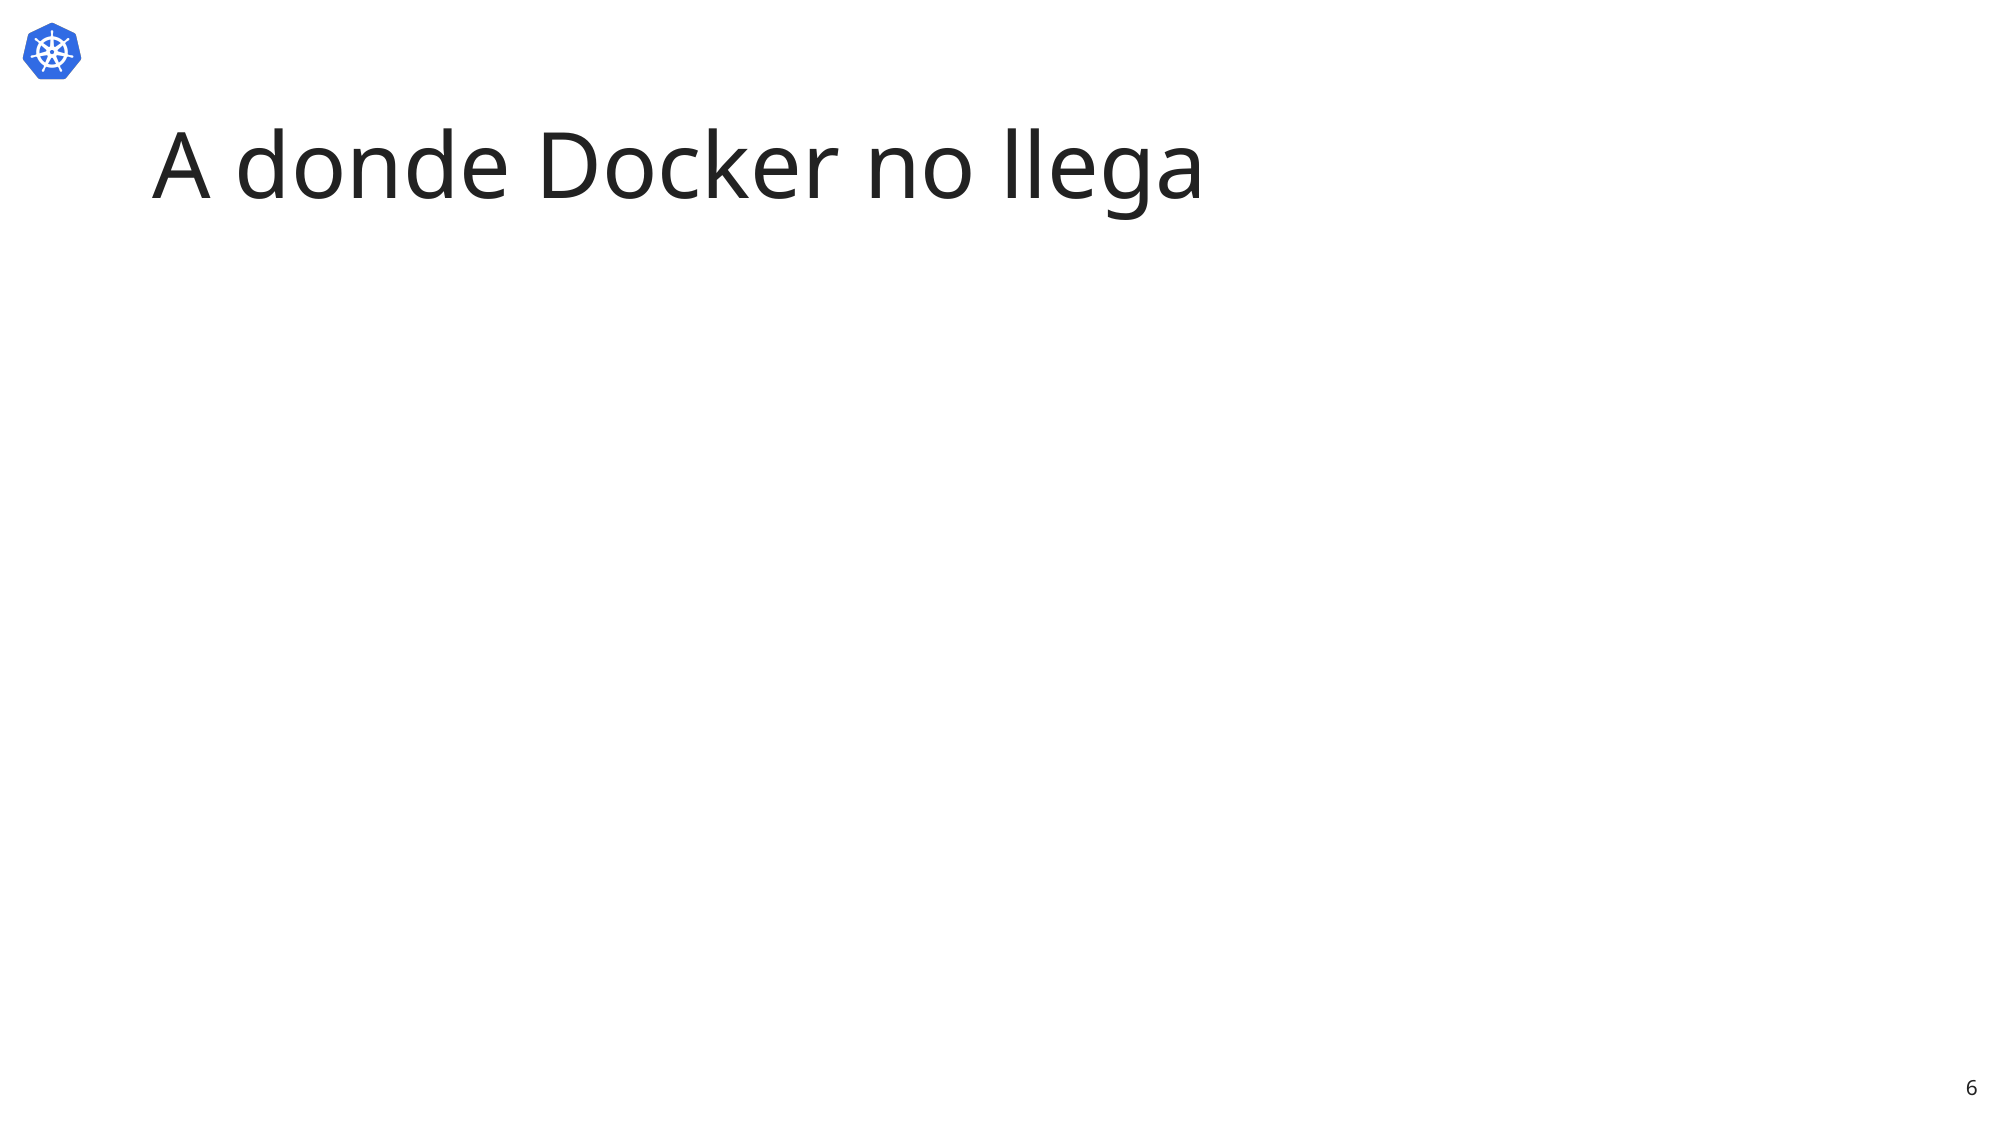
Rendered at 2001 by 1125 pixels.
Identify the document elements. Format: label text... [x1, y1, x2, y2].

title A donde Docker no llega [137, 59, 1863, 278]
picture [22, 22, 82, 80]
slide_number 6 [1527, 1042, 1978, 1103]
